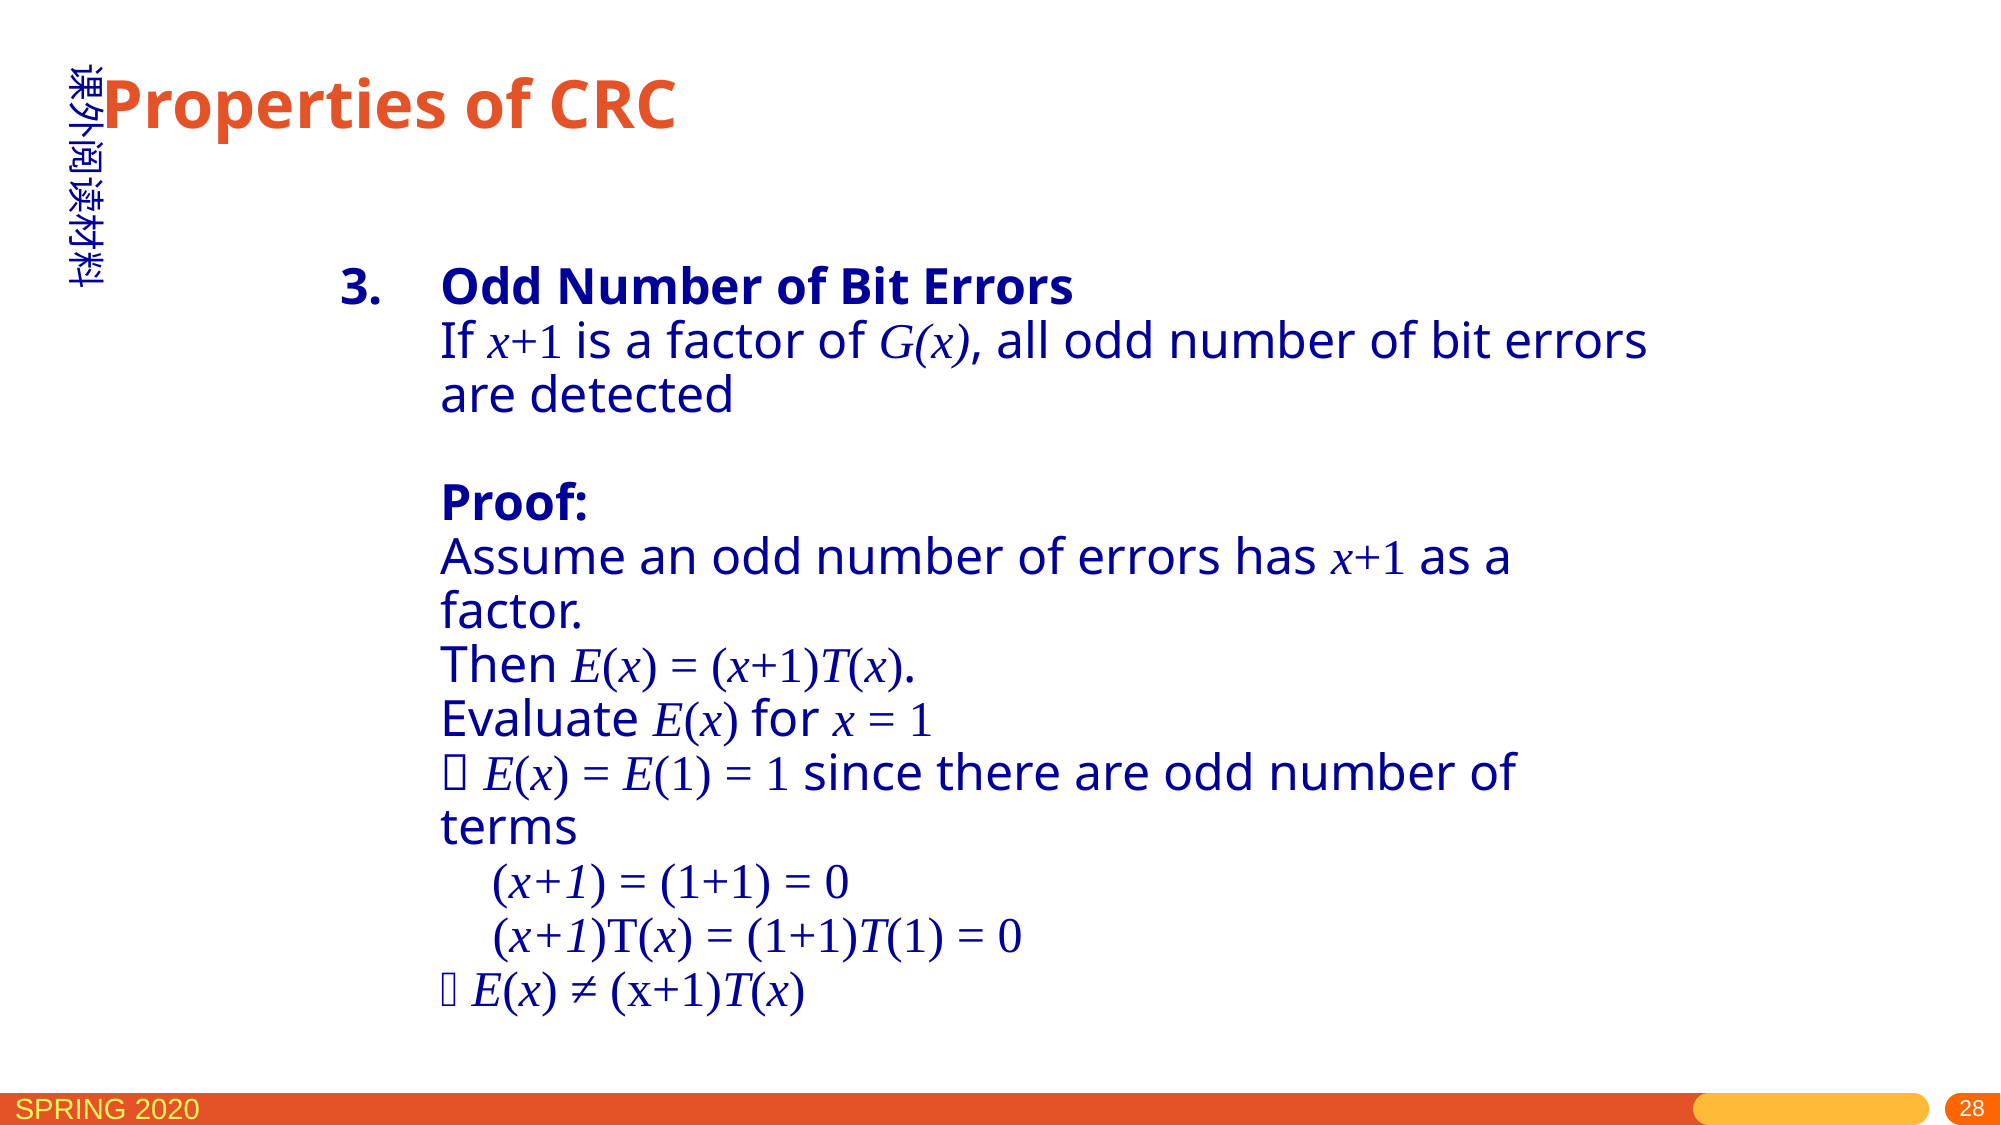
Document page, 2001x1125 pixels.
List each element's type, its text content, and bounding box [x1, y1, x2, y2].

text_box 课外阅读材料 [42, 48, 118, 439]
text_box Odd Number of Bit Errors If x+1 is a factor of G(x), all odd number of bit errors are detected Proof: Assume an odd number of errors has x+1 as a factor. Then E(x) = (x+1)T(x). Evaluate E(x) for x = 1  E(x) = E(1) = 1 since there are odd number of terms (x+1) = (1+1) = 0 (x+1)T(x) = (1+1)T(1) = 0  E(x) ≠ (x+1)T(x) [325, 253, 1676, 960]
title Properties of CRC [86, 42, 1914, 161]
